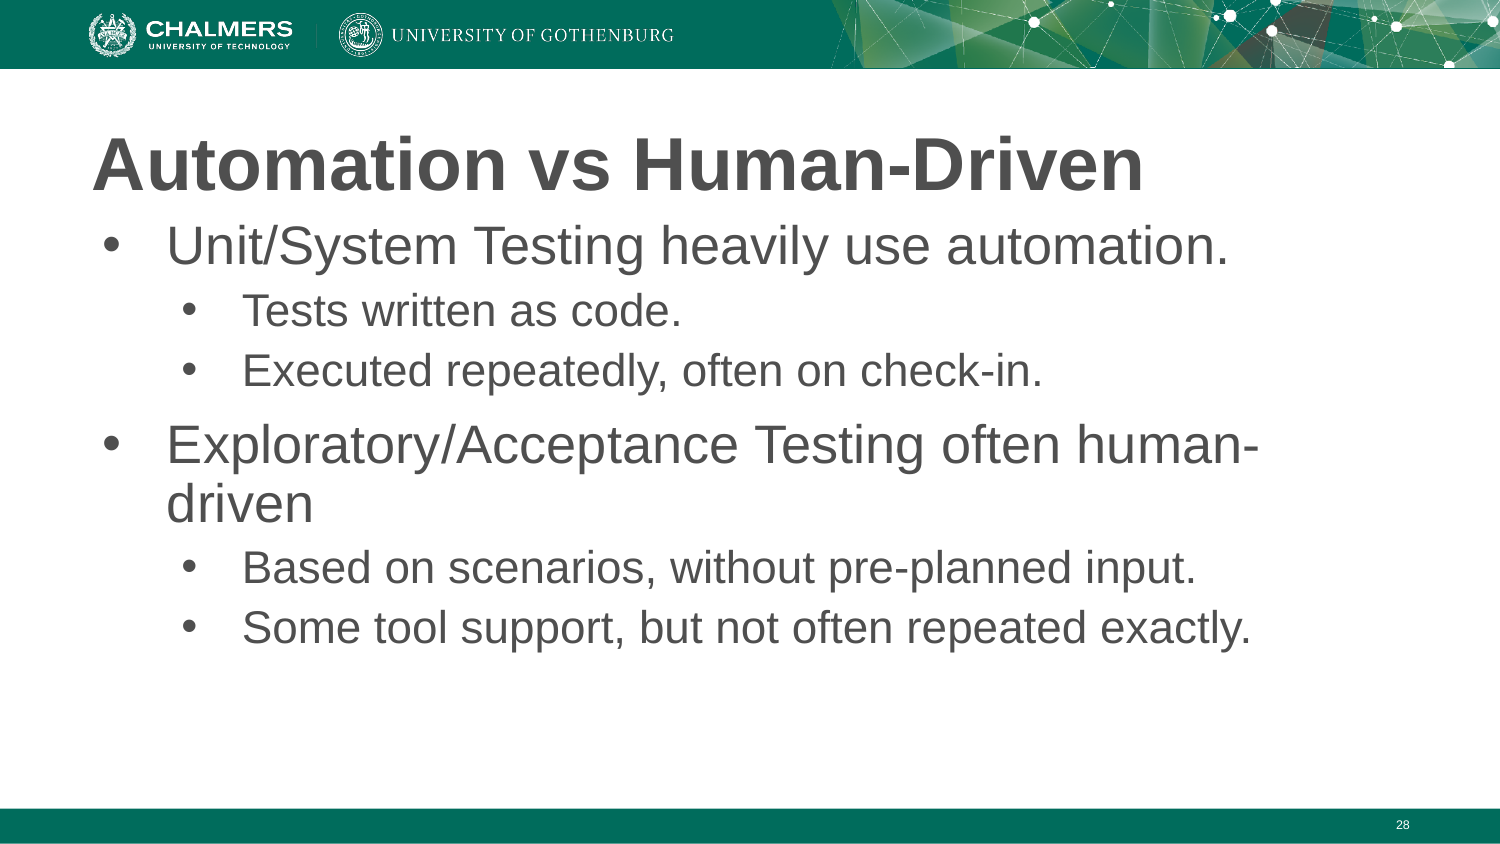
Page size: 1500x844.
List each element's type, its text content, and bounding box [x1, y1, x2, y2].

picture [64, 0, 696, 85]
picture [759, 0, 1500, 68]
slide_number ‹#› [1074, 809, 1425, 844]
list Unit/System Testing heavily use automation. Tests written as code. Executed repeatedly, often on check-in. Exploratory/Acceptance Testing often human-driven Based on scenarios, without pre-planned input. Some tool support, but not often repeated exactly. [76, 210, 1425, 782]
title Automation vs Human-Driven [76, 100, 1425, 210]
